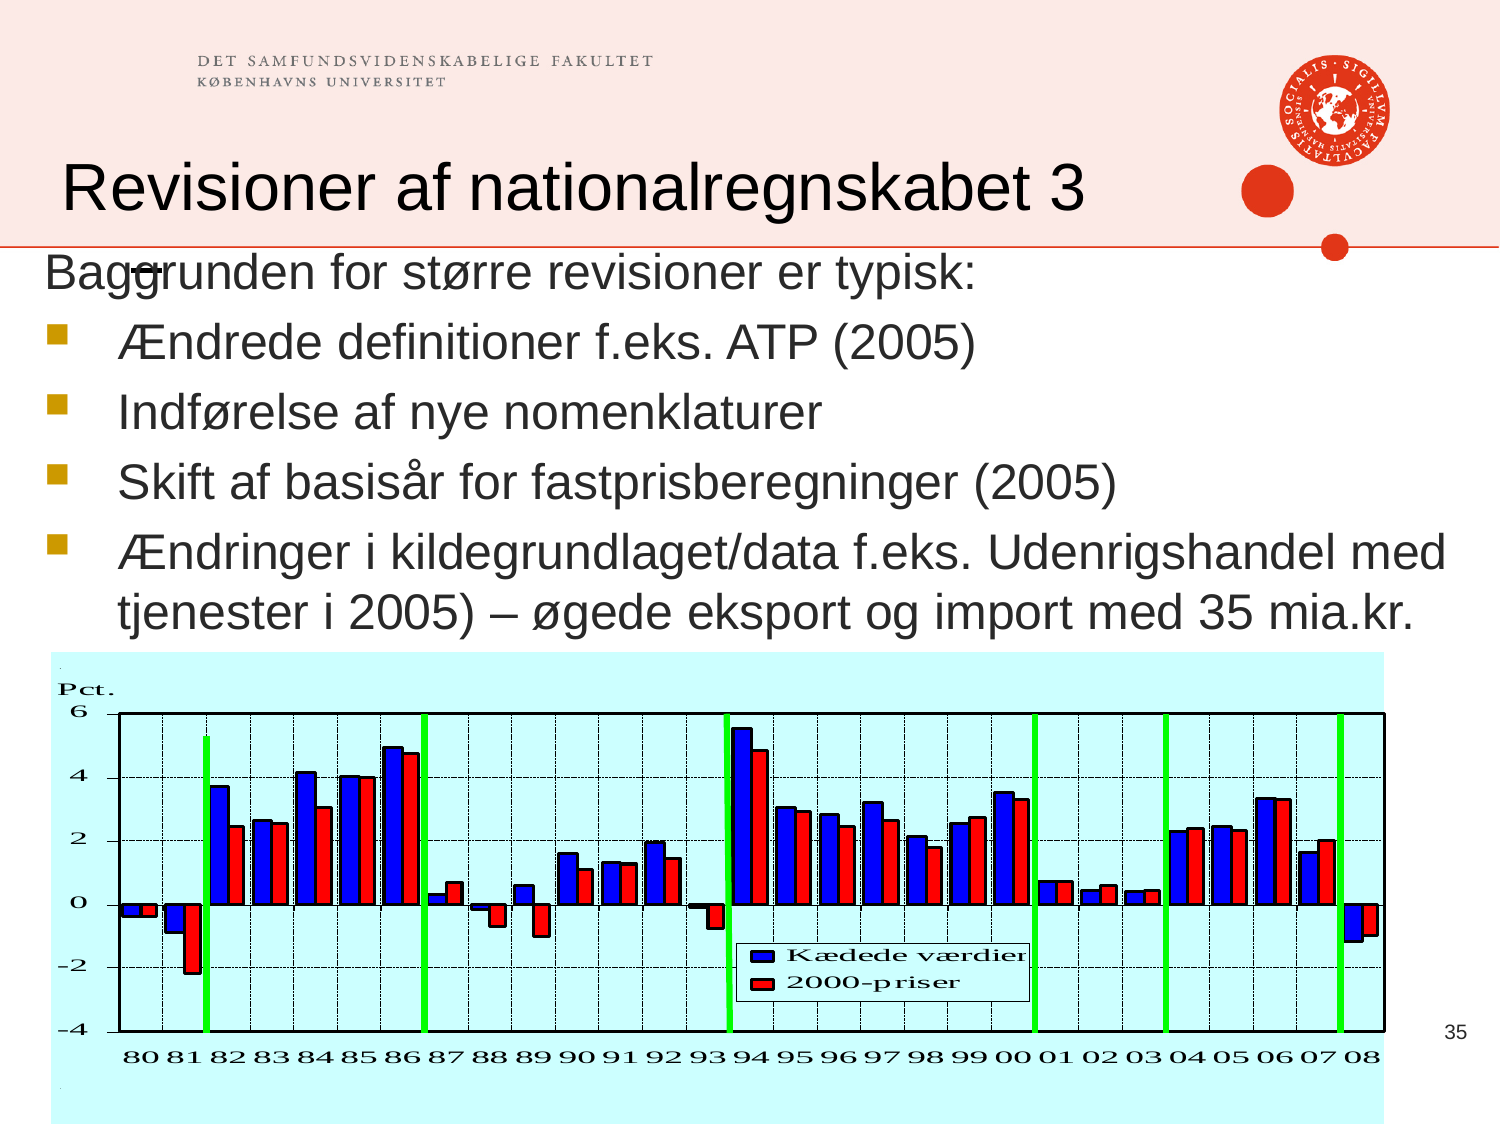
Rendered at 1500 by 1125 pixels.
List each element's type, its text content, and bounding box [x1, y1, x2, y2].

picture [0, 0, 1500, 268]
picture [34, 644, 1400, 1125]
title Revisioner af nationalregnskabet 3 [46, 15, 1222, 231]
list Baggrunden for større revisioner er typisk: Ændrede definitioner f.eks. ATP (2005) Indførelse af nye nomenklaturer Skift af basisår for fastprisberegninger (2005) Ændringer i kildegrundlaget/data f.eks. Udenrigshandel med tjenester i 2005) – øgede eksport og import med 35 mia.kr. [29, 231, 1471, 788]
slide_number 35 [1405, 1011, 1483, 1087]
